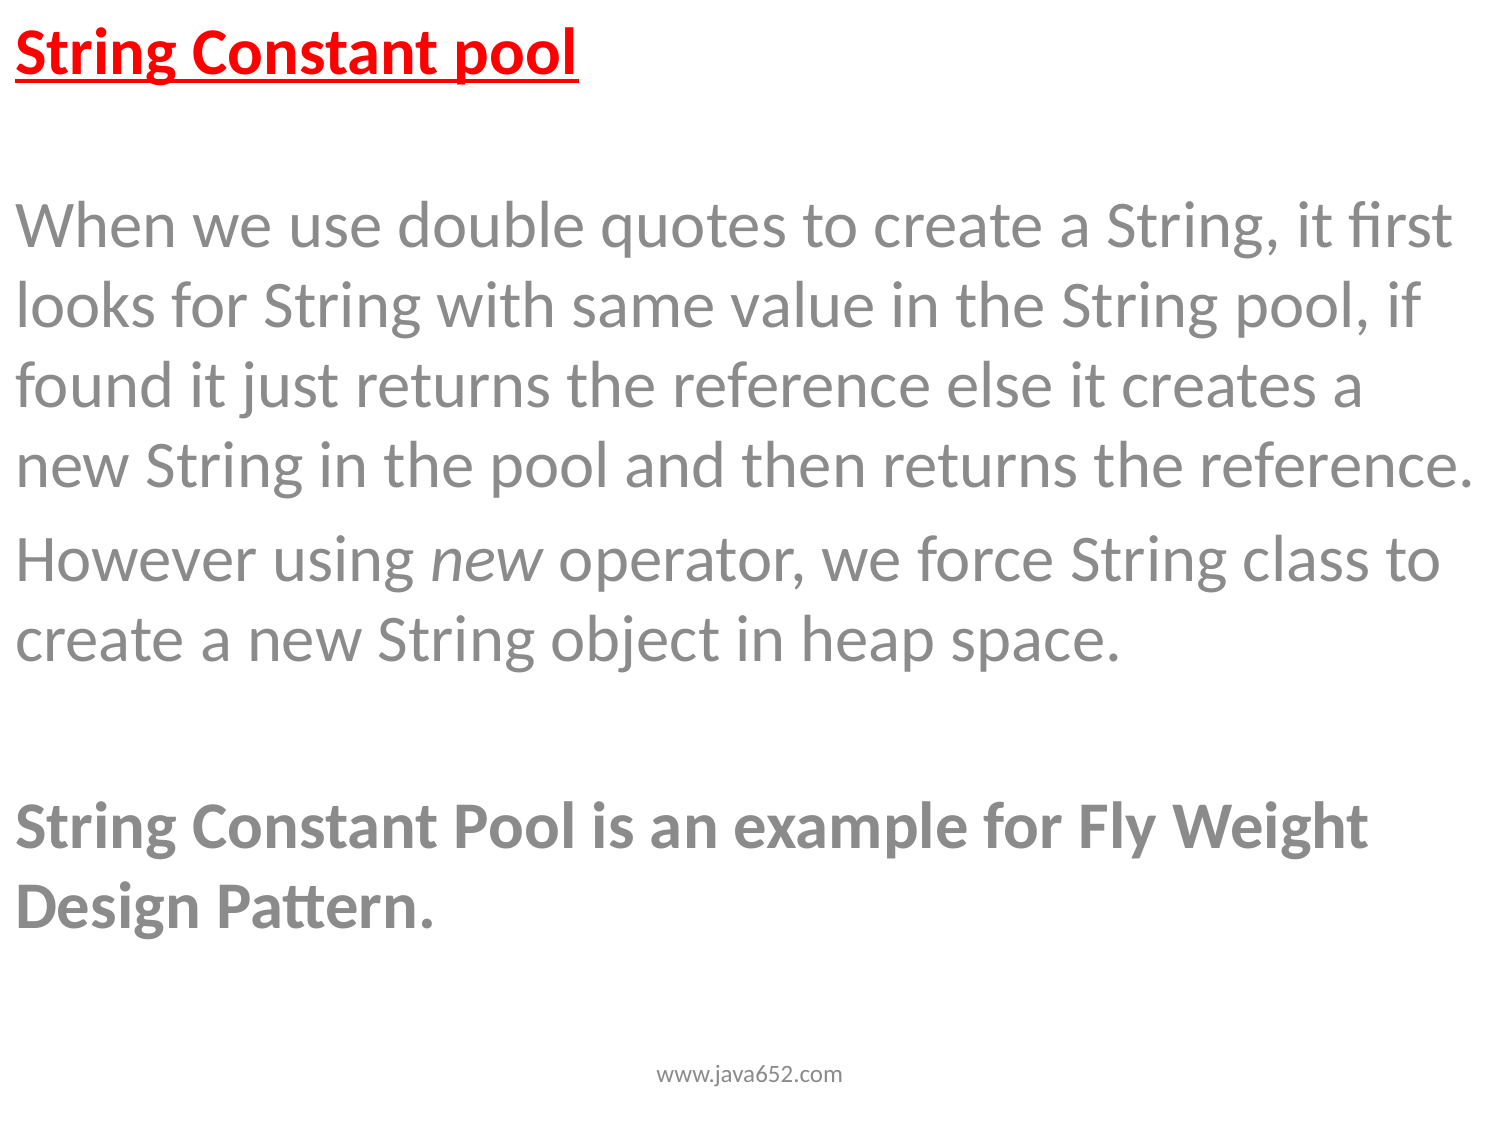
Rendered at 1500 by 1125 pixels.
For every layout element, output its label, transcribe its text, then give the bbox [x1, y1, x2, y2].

footer www.java652.com [512, 1042, 988, 1103]
subtitle String Constant pool When we use double quotes to create a String, it first looks for String with same value in the String pool, if found it just returns the reference else it creates a new String in the pool and then returns the reference. However using new operator, we force String class to create a new String object in heap space. String Constant Pool is an example for Fly Weight Design Pattern. [0, 0, 1500, 1100]
